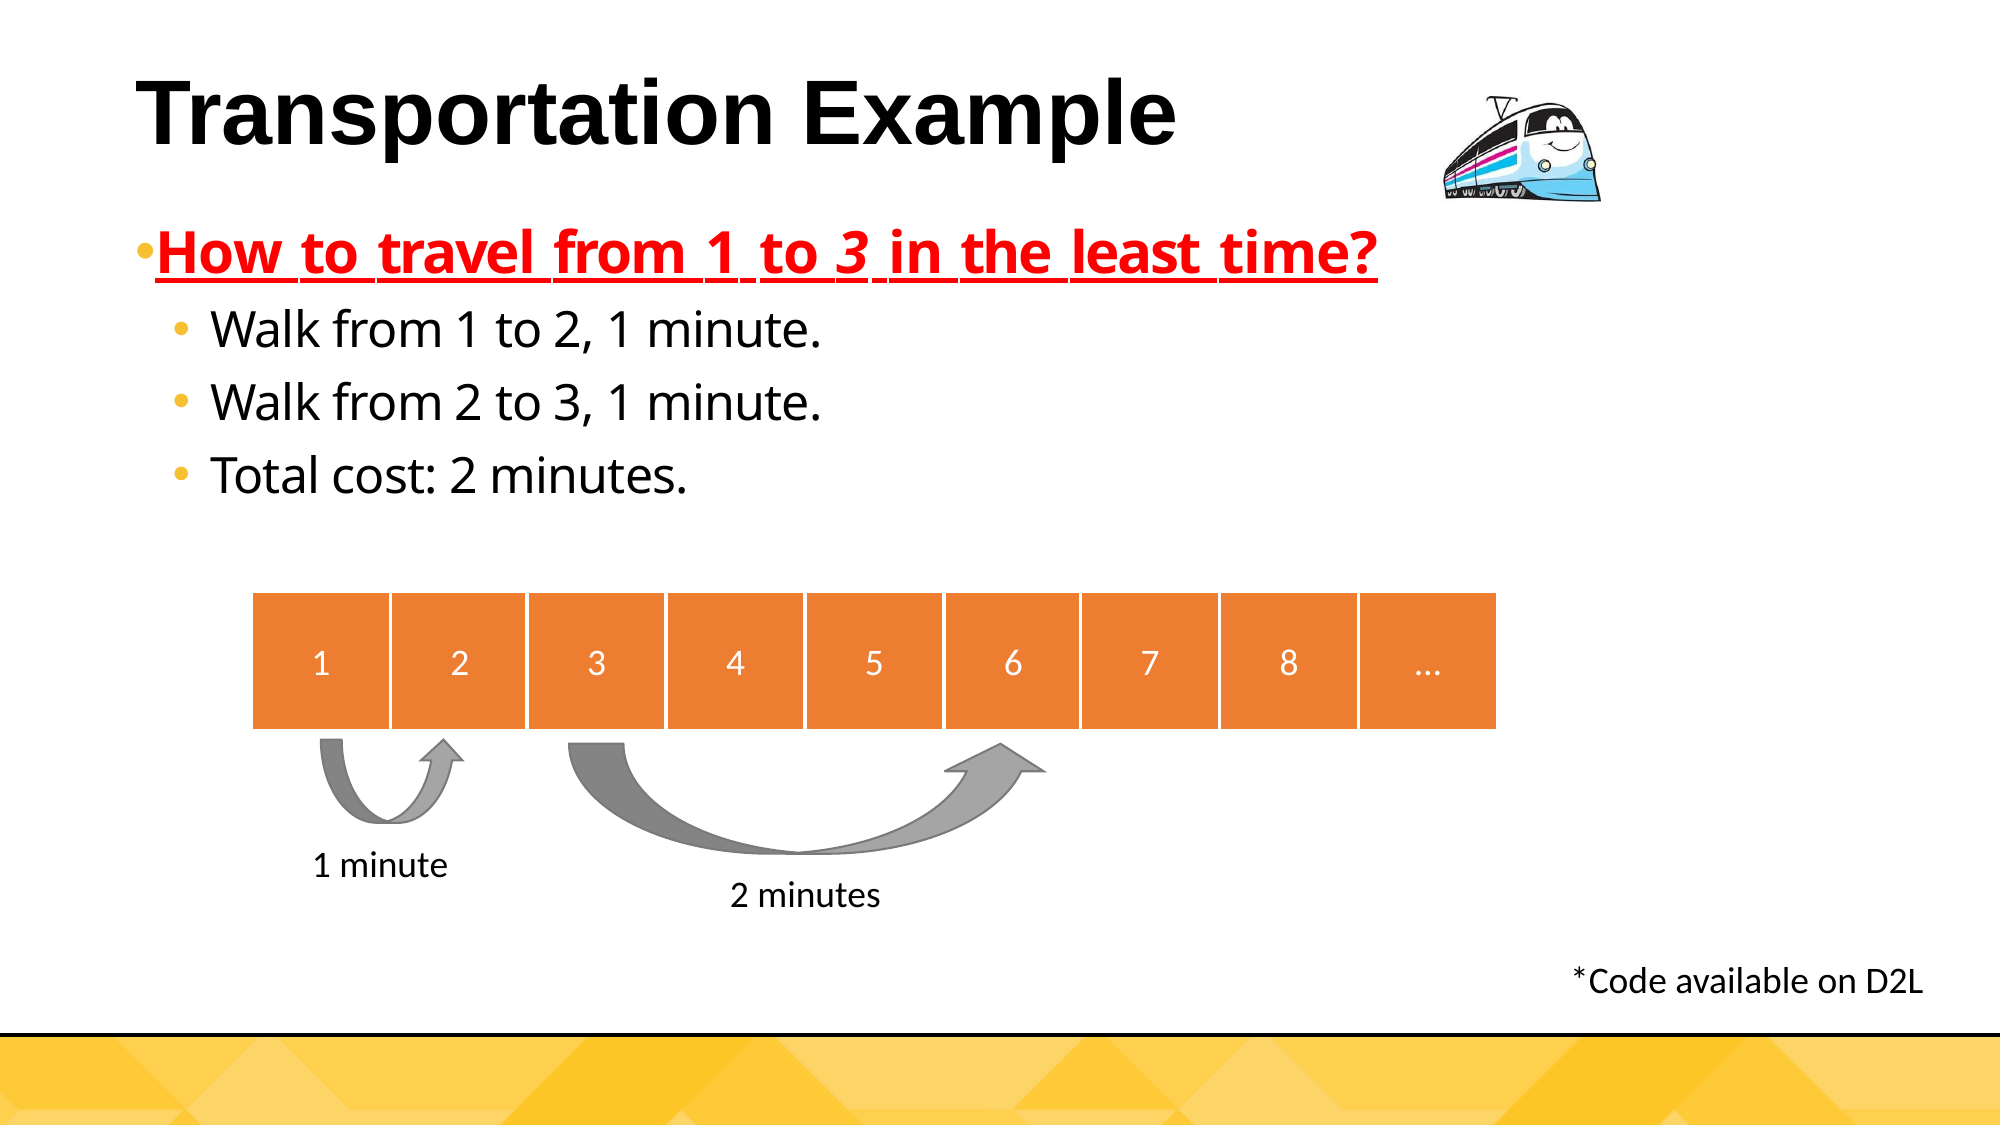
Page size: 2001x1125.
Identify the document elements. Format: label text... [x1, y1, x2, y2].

text_box 4 [664, 590, 803, 732]
text_box [319, 738, 465, 824]
text_box *Code available on D2L [1555, 949, 1939, 1009]
text_box … [1357, 590, 1499, 732]
text_box 7 [1079, 590, 1218, 732]
text_box 5 [803, 590, 942, 732]
text_box 3 [525, 590, 664, 732]
text_box 1 minute [297, 832, 464, 892]
text_box 1 [250, 590, 389, 732]
text_box 8 [1218, 590, 1357, 732]
picture [1443, 96, 1601, 202]
text_box [567, 742, 1048, 855]
text_box 6 [942, 590, 1079, 732]
list How to travel from 1 to 3 in the least time? Walk from 1 to 2, 1 minute. Walk from 2 to 3, 1 minute. Total cost: 2 minutes. [120, 193, 1819, 980]
text_box 2 minutes [715, 862, 897, 923]
text_box 2 [389, 590, 525, 732]
title Transportation Example [120, 58, 1846, 194]
